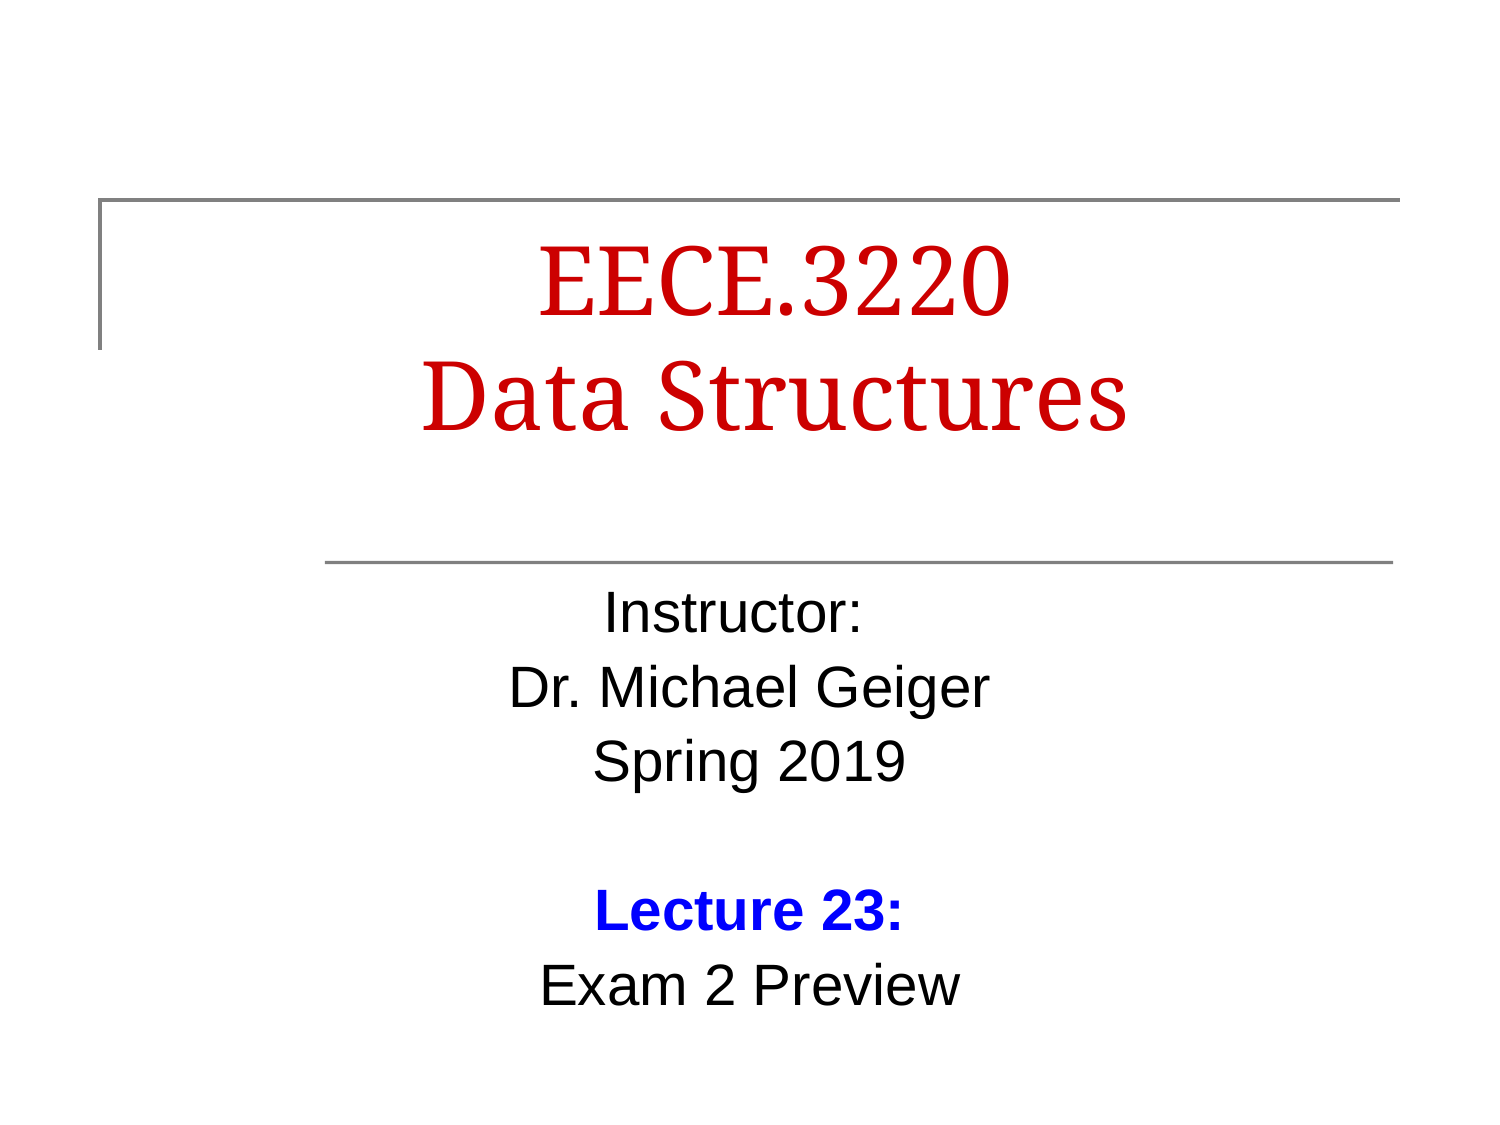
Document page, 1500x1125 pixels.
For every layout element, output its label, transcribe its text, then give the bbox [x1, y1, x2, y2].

title EECE.3220 Data Structures [150, 212, 1401, 563]
subtitle Instructor: Dr. Michael Geiger Spring 2019 Lecture 23: Exam 2 Preview [0, 575, 1500, 1075]
